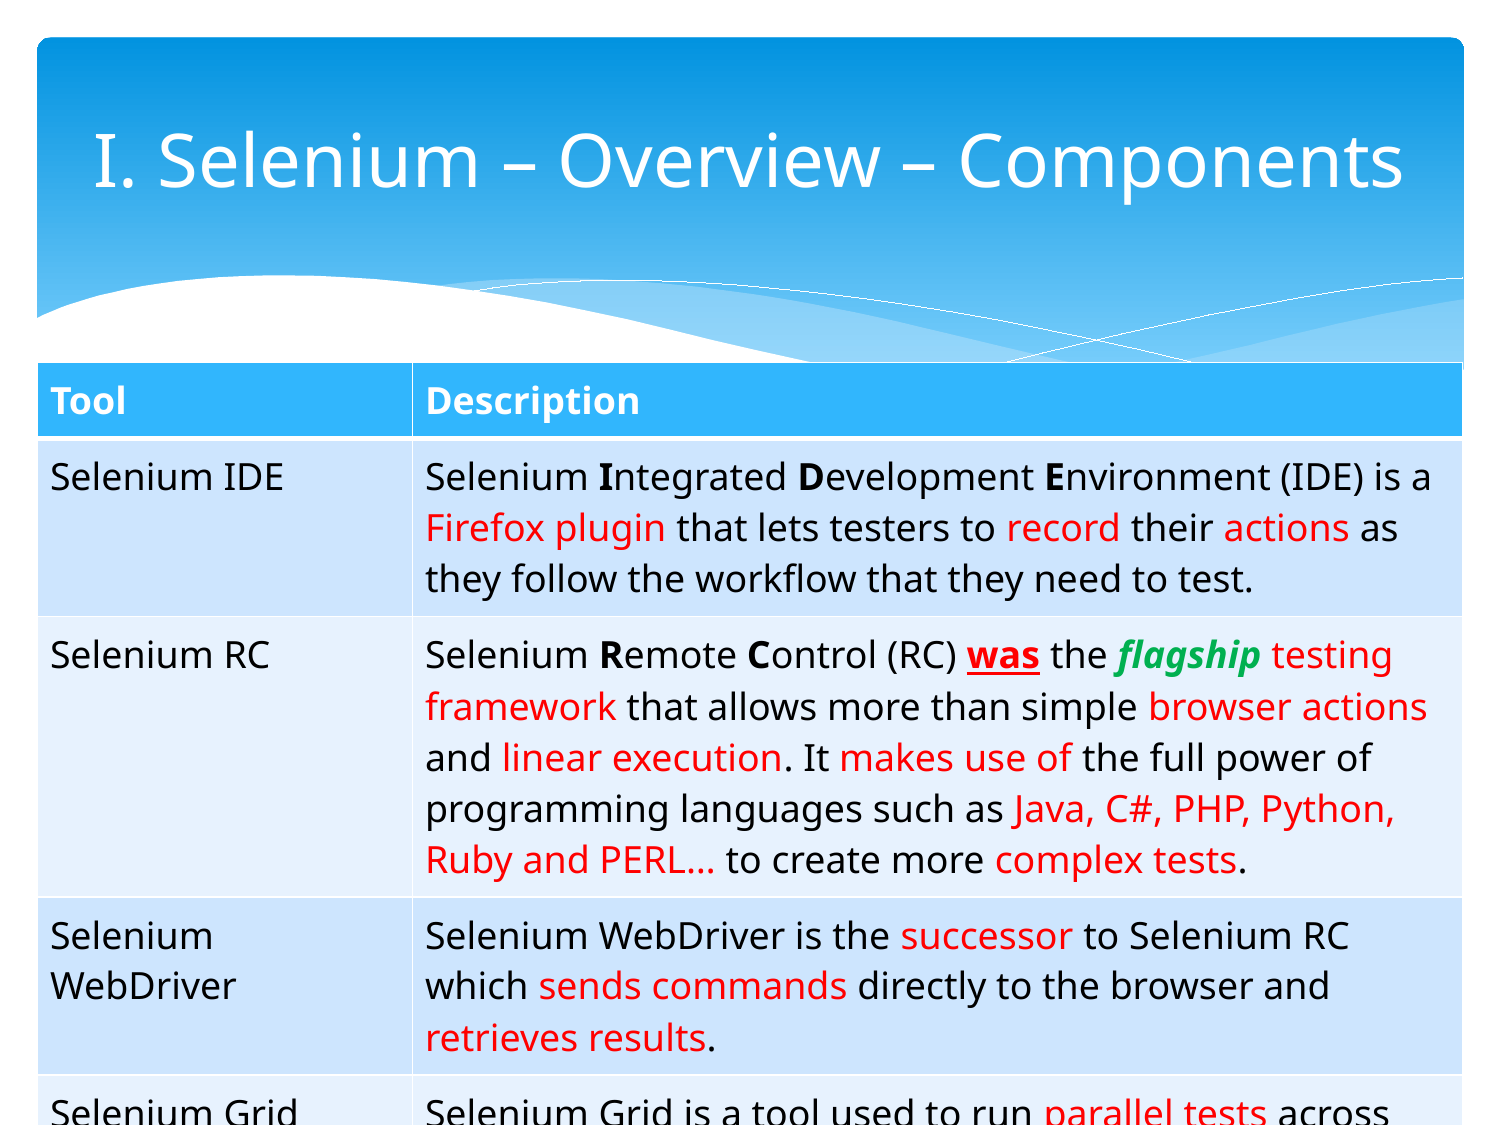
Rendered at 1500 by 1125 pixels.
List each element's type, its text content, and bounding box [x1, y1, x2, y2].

table_cell Selenium WebDriver [38, 898, 412, 1074]
table_cell Selenium RC [38, 617, 412, 896]
table_cell Selenium WebDriver is the successor to Selenium RC which sends commands directly to the browser and retrieves results. [413, 898, 1462, 1074]
title I. Selenium – Overview – Components [75, 55, 1425, 261]
table_header Tool [38, 363, 412, 436]
table_cell Selenium IDE [38, 441, 412, 616]
table_cell Selenium Remote Control (RC) was the flagship testing framework that allows more than simple browser actions and linear execution. It makes use of the full power of programming languages such as Java, C#, PHP, Python, Ruby and PERL… to create more complex tests. [413, 617, 1462, 896]
table_cell Selenium Grid is a tool used to run parallel tests across different machines and different browsers simultaneously which results in minimized execution time. [413, 1076, 1462, 1125]
table_header Description [413, 363, 1462, 436]
table_cell Selenium Grid [38, 1076, 412, 1125]
table_cell Selenium Integrated Development Environment (IDE) is a Firefox plugin that lets testers to record their actions as they follow the workflow that they need to test. [413, 441, 1462, 616]
